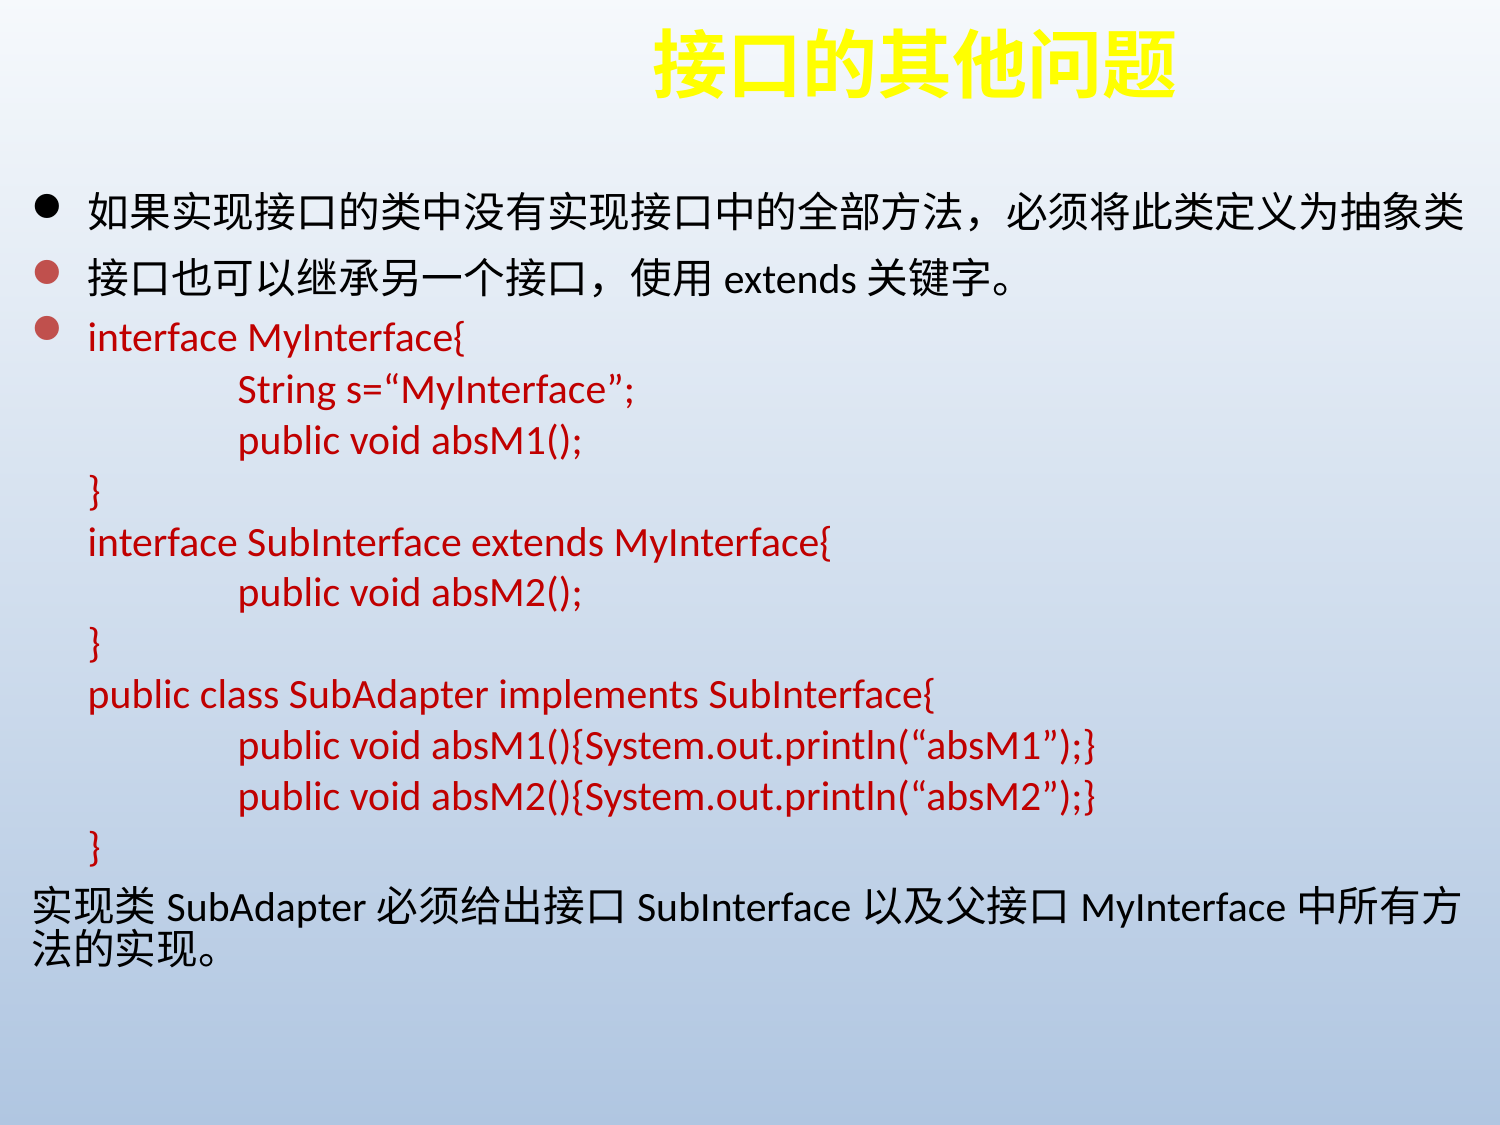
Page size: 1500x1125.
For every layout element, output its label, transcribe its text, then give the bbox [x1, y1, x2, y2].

list 如果实现接口的类中没有实现接口中的全部方法，必须将此类定义为抽象类 接口也可以继承另一个接口，使用extends关键字。 interface MyInterface{ String s=“MyInterface”; public void absM1(); } interface SubInterface extends MyInterface{ public void absM2(); } public class SubAdapter implements SubInterface{ public void absM1(){System.out.println(“absM1”);} public void absM2(){System.out.println(“absM2”);} } 实现类SubAdapter必须给出接口SubInterface以及父接口MyInterface中所有方法的实现。 [16, 184, 1499, 1047]
title 接口的其他问题 [454, 0, 1376, 126]
